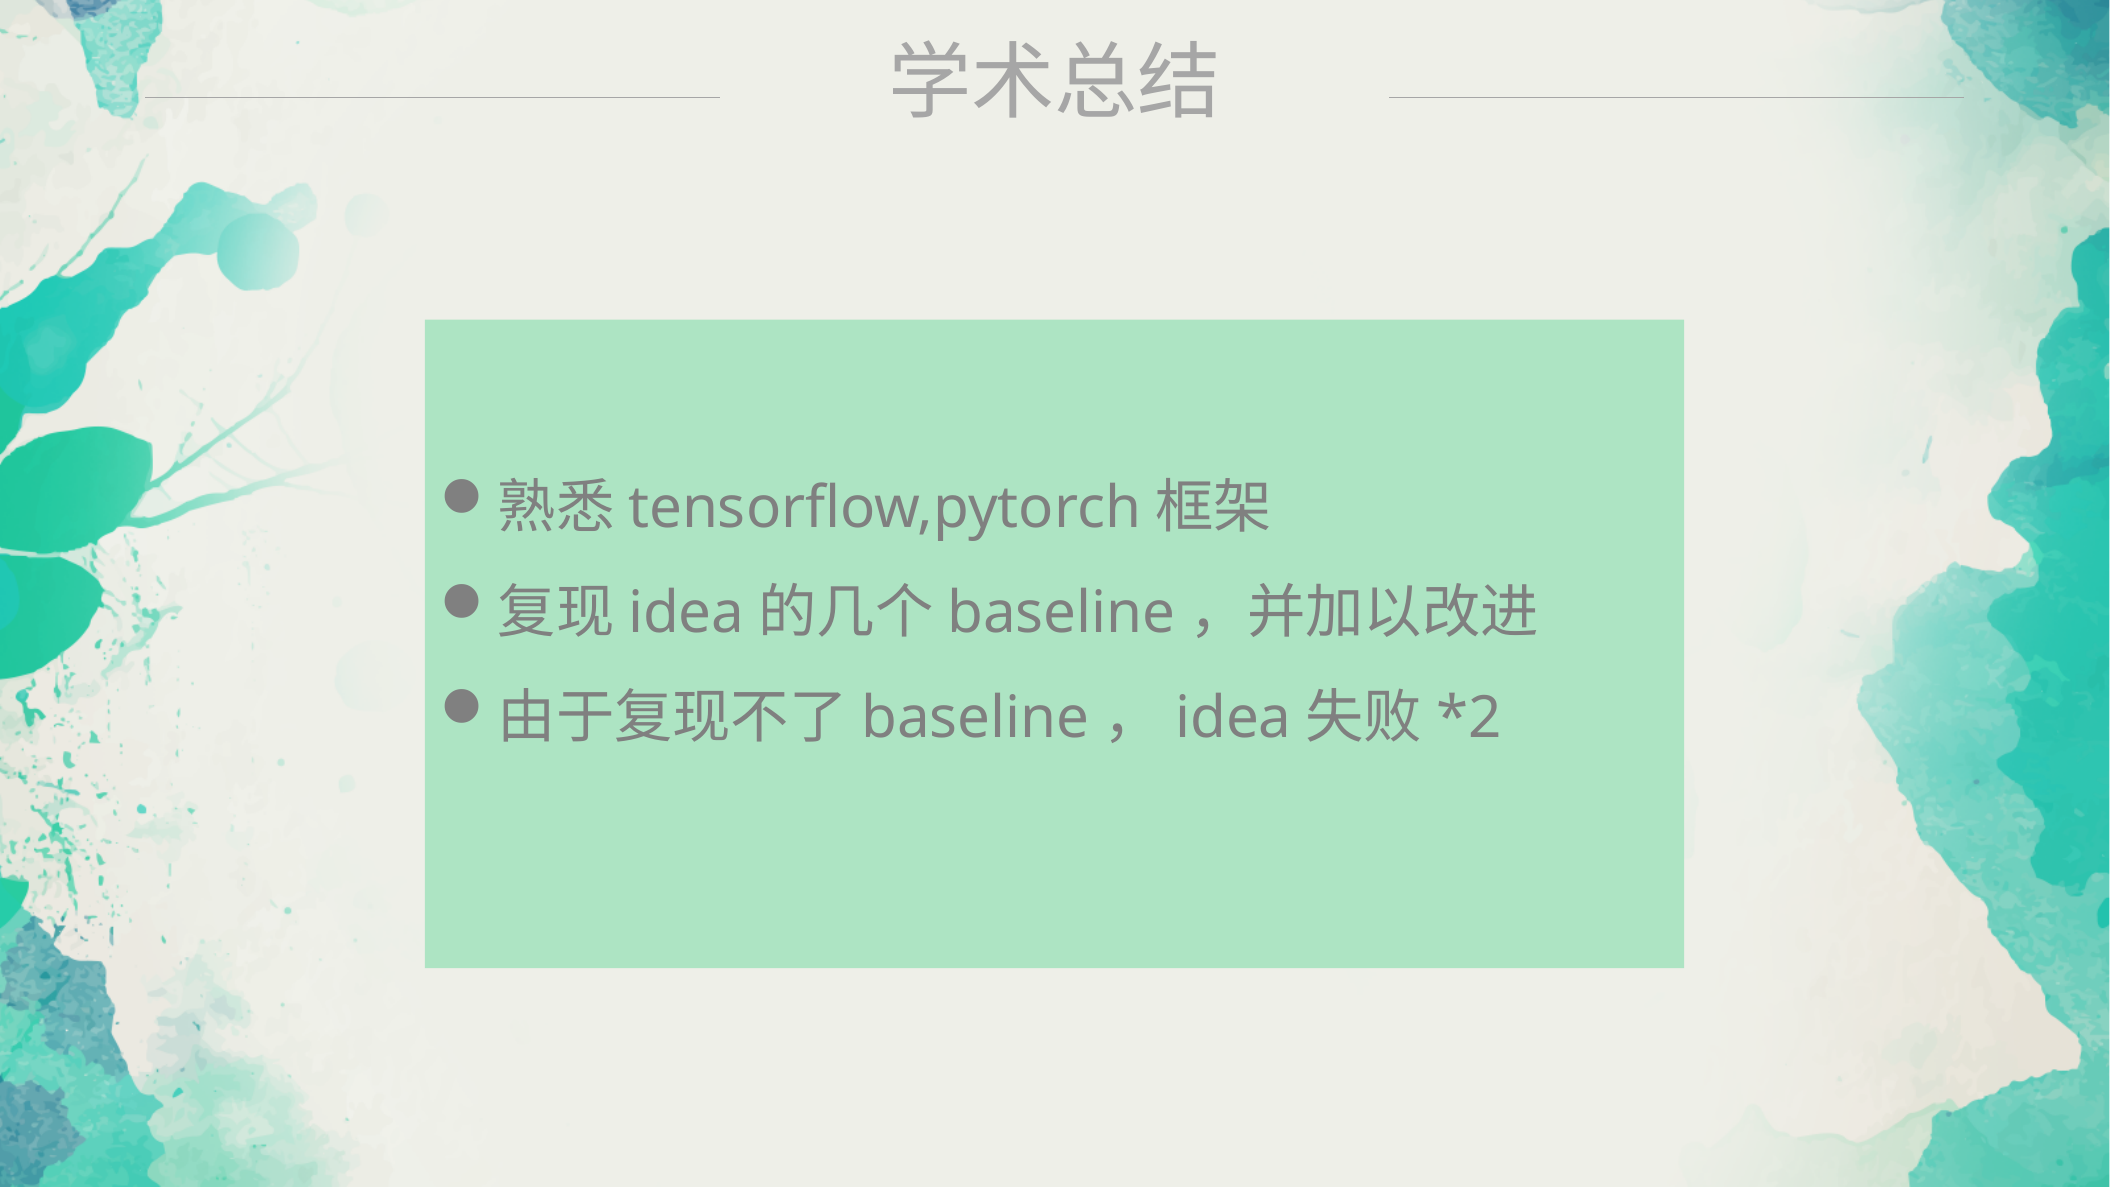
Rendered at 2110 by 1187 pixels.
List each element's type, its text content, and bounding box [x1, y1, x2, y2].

text_box 学术总结 [730, 28, 1379, 96]
text_box 熟悉tensorflow,pytorch框架 复现idea的几个baseline，并加以改进 由于复现不了baseline，idea失败*2 [424, 319, 1685, 969]
picture [0, 0, 2110, 1187]
text_box 学术总结 [730, 98, 1379, 129]
